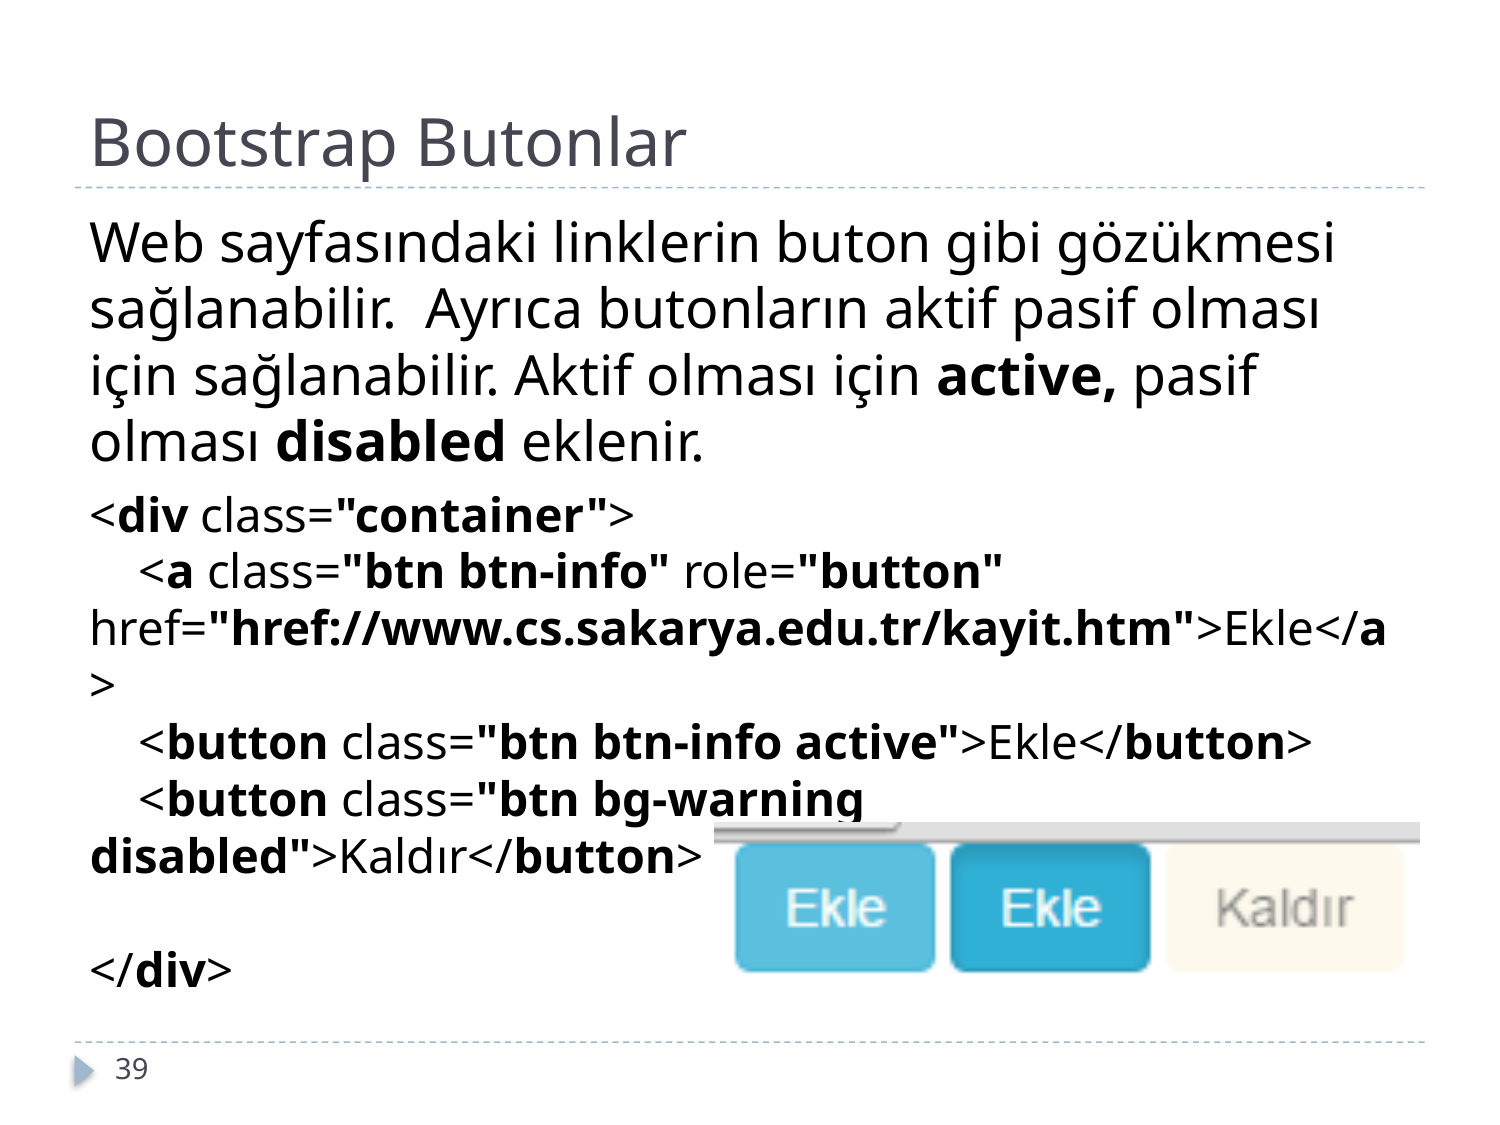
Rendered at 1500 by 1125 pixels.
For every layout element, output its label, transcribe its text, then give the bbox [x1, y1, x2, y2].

picture [714, 822, 1420, 1000]
slide_number 39 [100, 1042, 426, 1103]
title Bootstrap Butonlar [75, 24, 1425, 188]
list Web sayfasındaki linklerin buton gibi gözükmesi sağlanabilir. Ayrıca butonların aktif pasif olması için sağlanabilir. Aktif olması için active, pasif olması disabled eklenir. <div class="container"> <a class="btn btn-info" role="button" href="href://www.cs.sakarya.edu.tr/kayit.htm">Ekle</a> <button class="btn btn-info active">Ekle</button> <button class="btn bg-warning disabled">Kaldır</button> </div> [75, 200, 1425, 1010]
